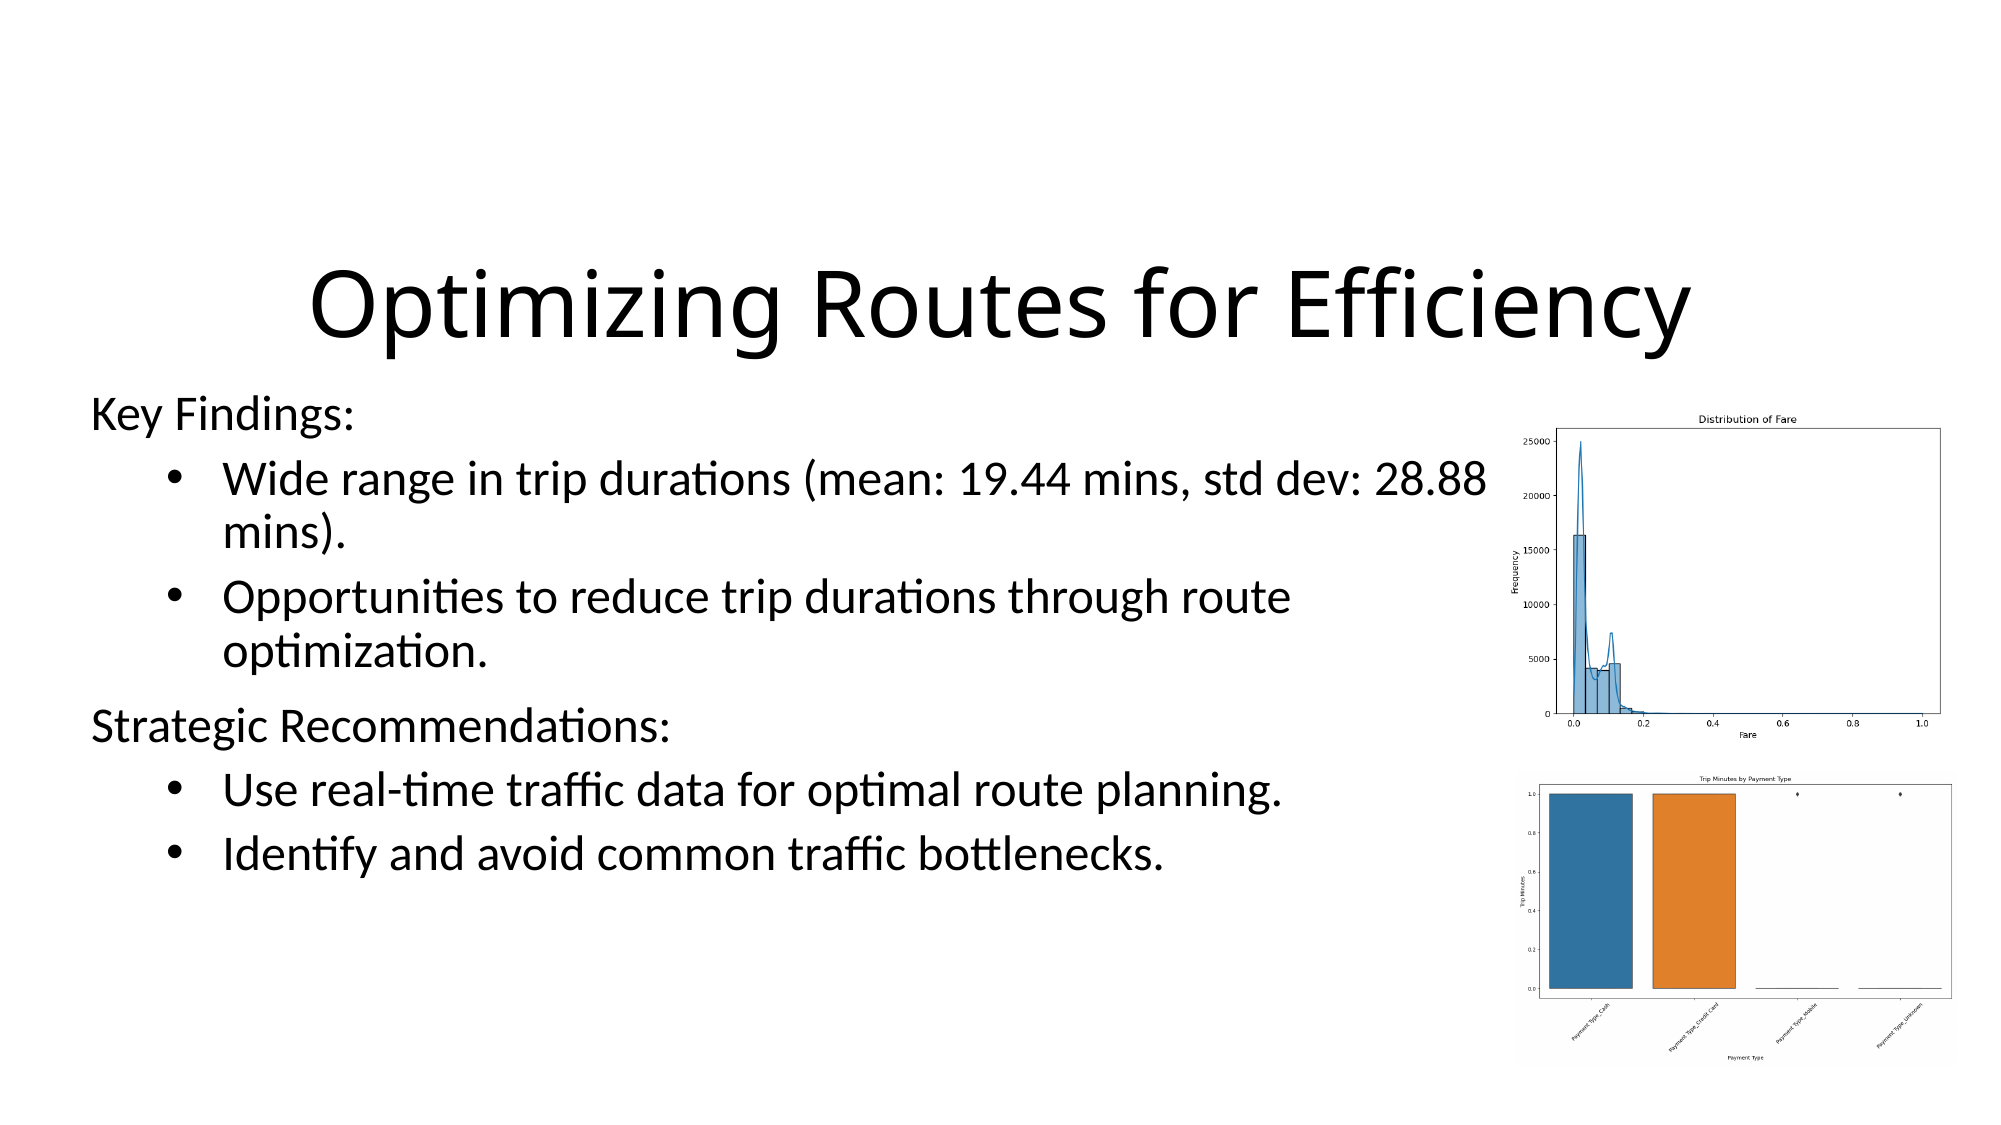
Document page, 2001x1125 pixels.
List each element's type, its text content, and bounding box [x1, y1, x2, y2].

subtitle Key Findings: Wide range in trip durations (mean: 19.44 mins, std dev: 28.88 mins). Opportunities to reduce trip durations through route optimization. Strategic Recommendations: Use real-time traffic data for optimal route planning. Identify and avoid common traffic bottlenecks. [76, 379, 1577, 667]
picture [1504, 409, 1945, 743]
title Optimizing Routes for Efficiency [249, 184, 1750, 409]
picture [1515, 771, 1957, 1066]
